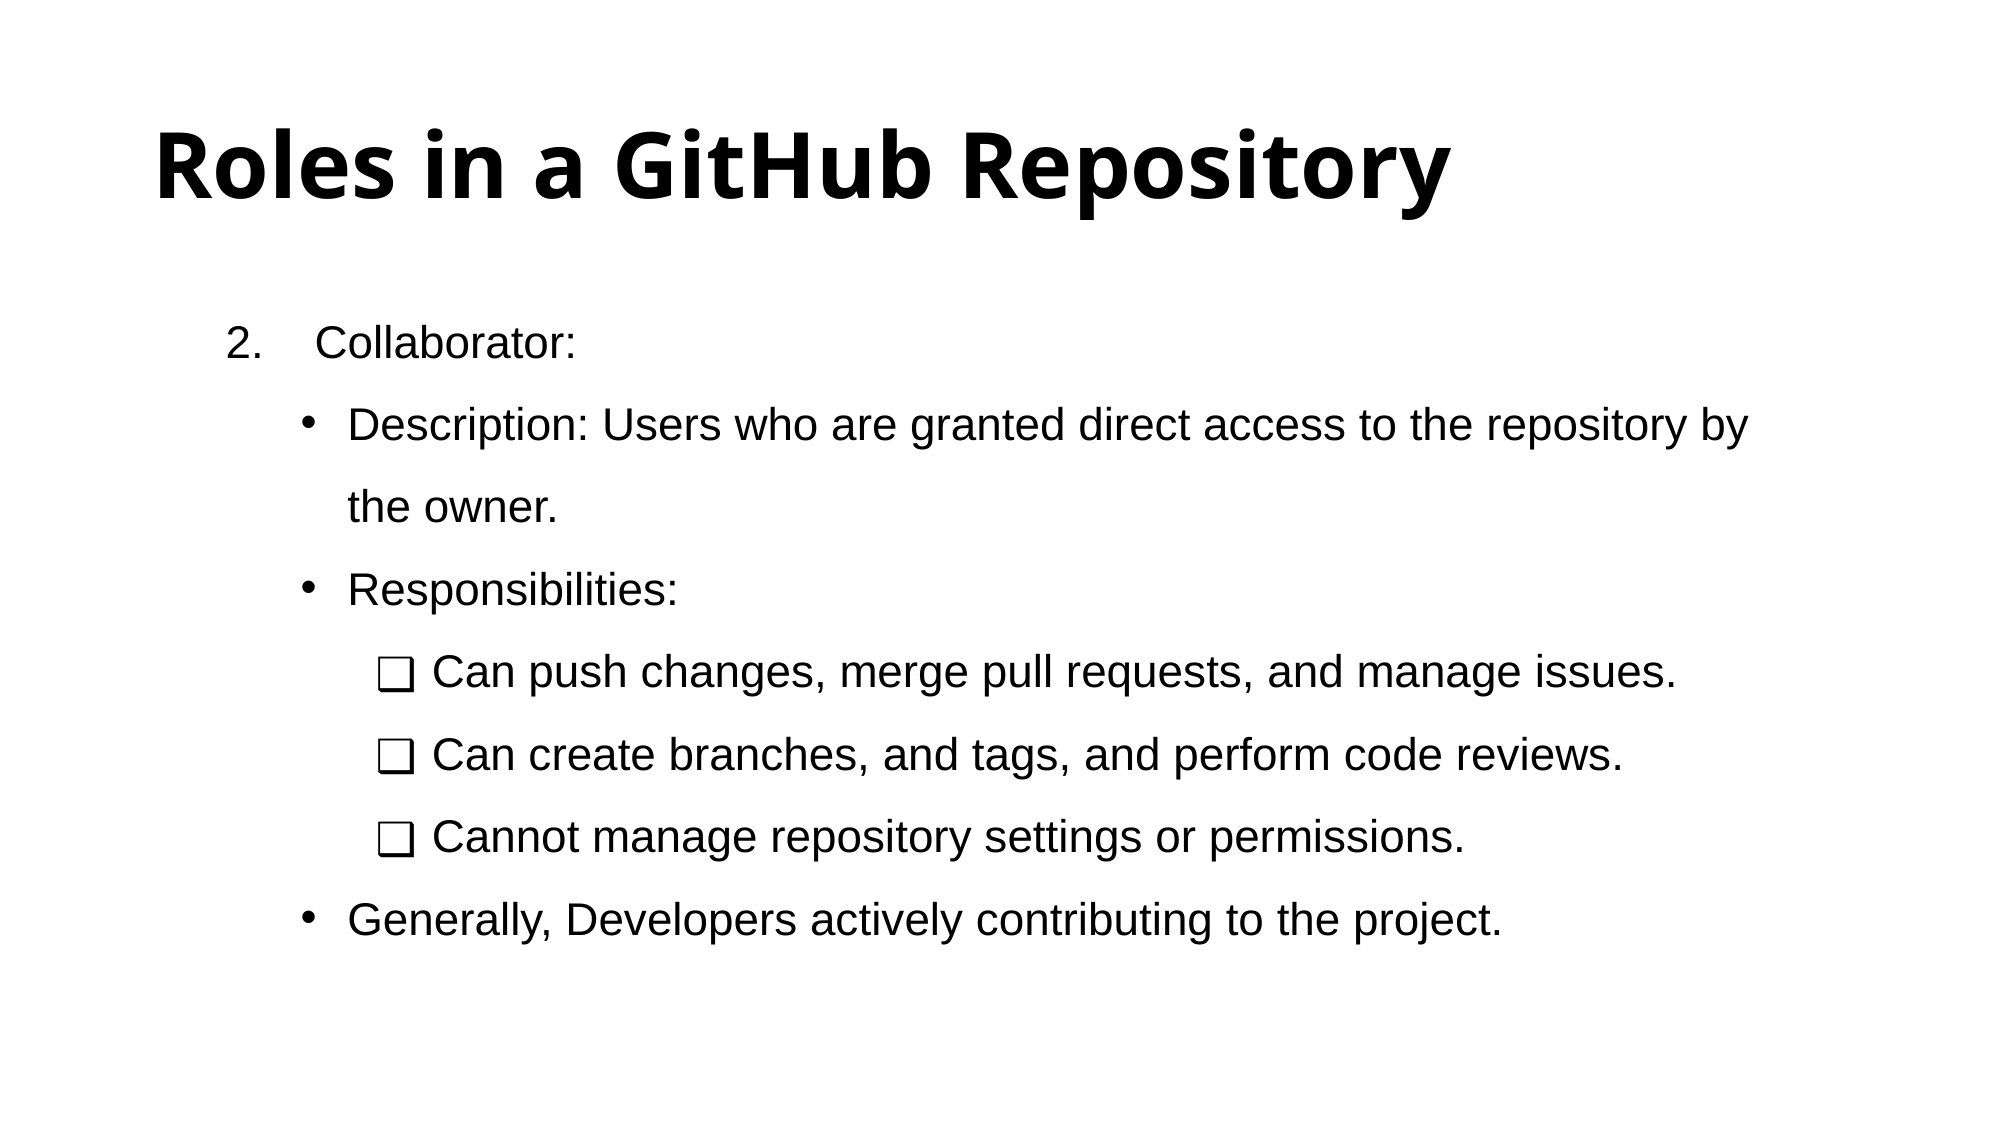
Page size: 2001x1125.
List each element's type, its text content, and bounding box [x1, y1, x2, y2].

text_box 2. Collaborator: Description: Users who are granted direct access to the repository by the owner. Responsibilities: Can push changes, merge pull requests, and manage issues. Can create branches, and tags, and perform code reviews. Cannot manage repository settings or permissions. Generally, Developers actively contributing to the project. [210, 277, 1790, 952]
title Roles in a GitHub Repository [137, 59, 1863, 278]
